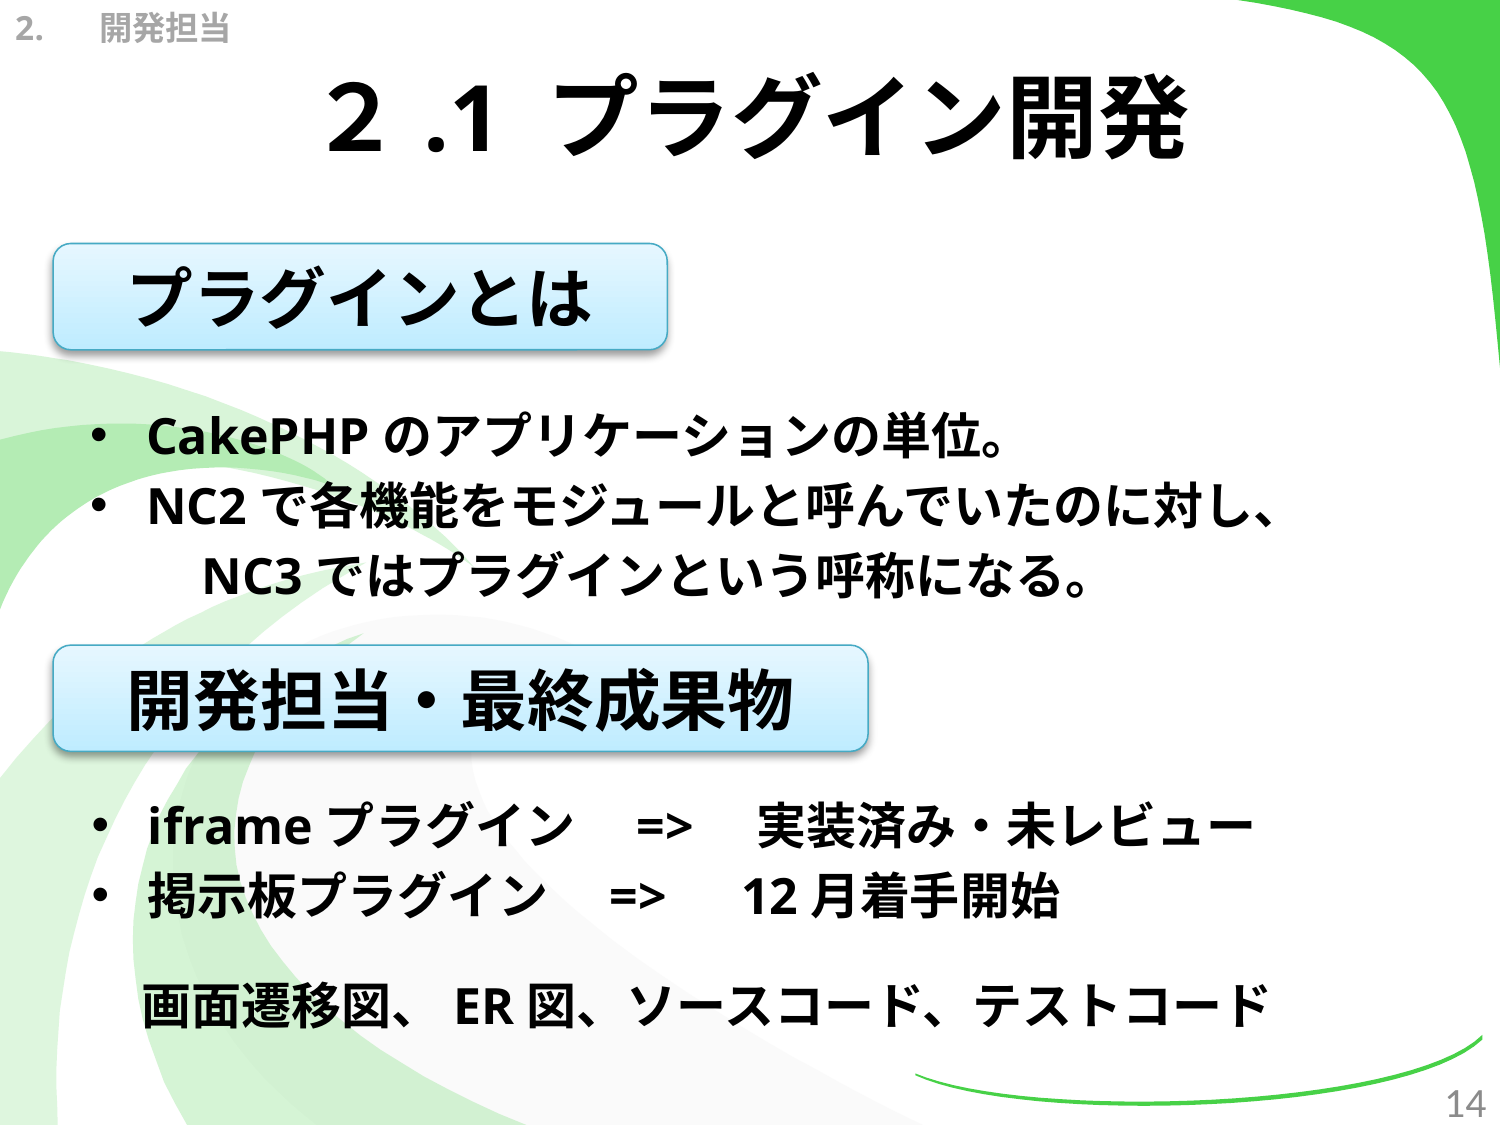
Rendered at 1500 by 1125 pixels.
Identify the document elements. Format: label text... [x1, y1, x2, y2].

text_box iframeプラグイン => 実装済み・未レビュー 掲示板プラグイン => 12月着手開始 画面遷移図、ER図、ソースコード、テストコード [76, 786, 1425, 1102]
text_box 開発担当・最終成果物 [52, 644, 869, 753]
text_box プラグインとは [52, 242, 669, 351]
text_box 開発担当 [0, 0, 1500, 55]
list CakePHPのアプリケーションの単位。 NC2で各機能をモジュールと呼んでいたのに対し、 NC3ではプラグインという呼称になる。 [75, 397, 1424, 646]
title ２.1 プラグイン開発 [75, 55, 1425, 209]
slide_number 14 [1151, 1070, 1500, 1125]
